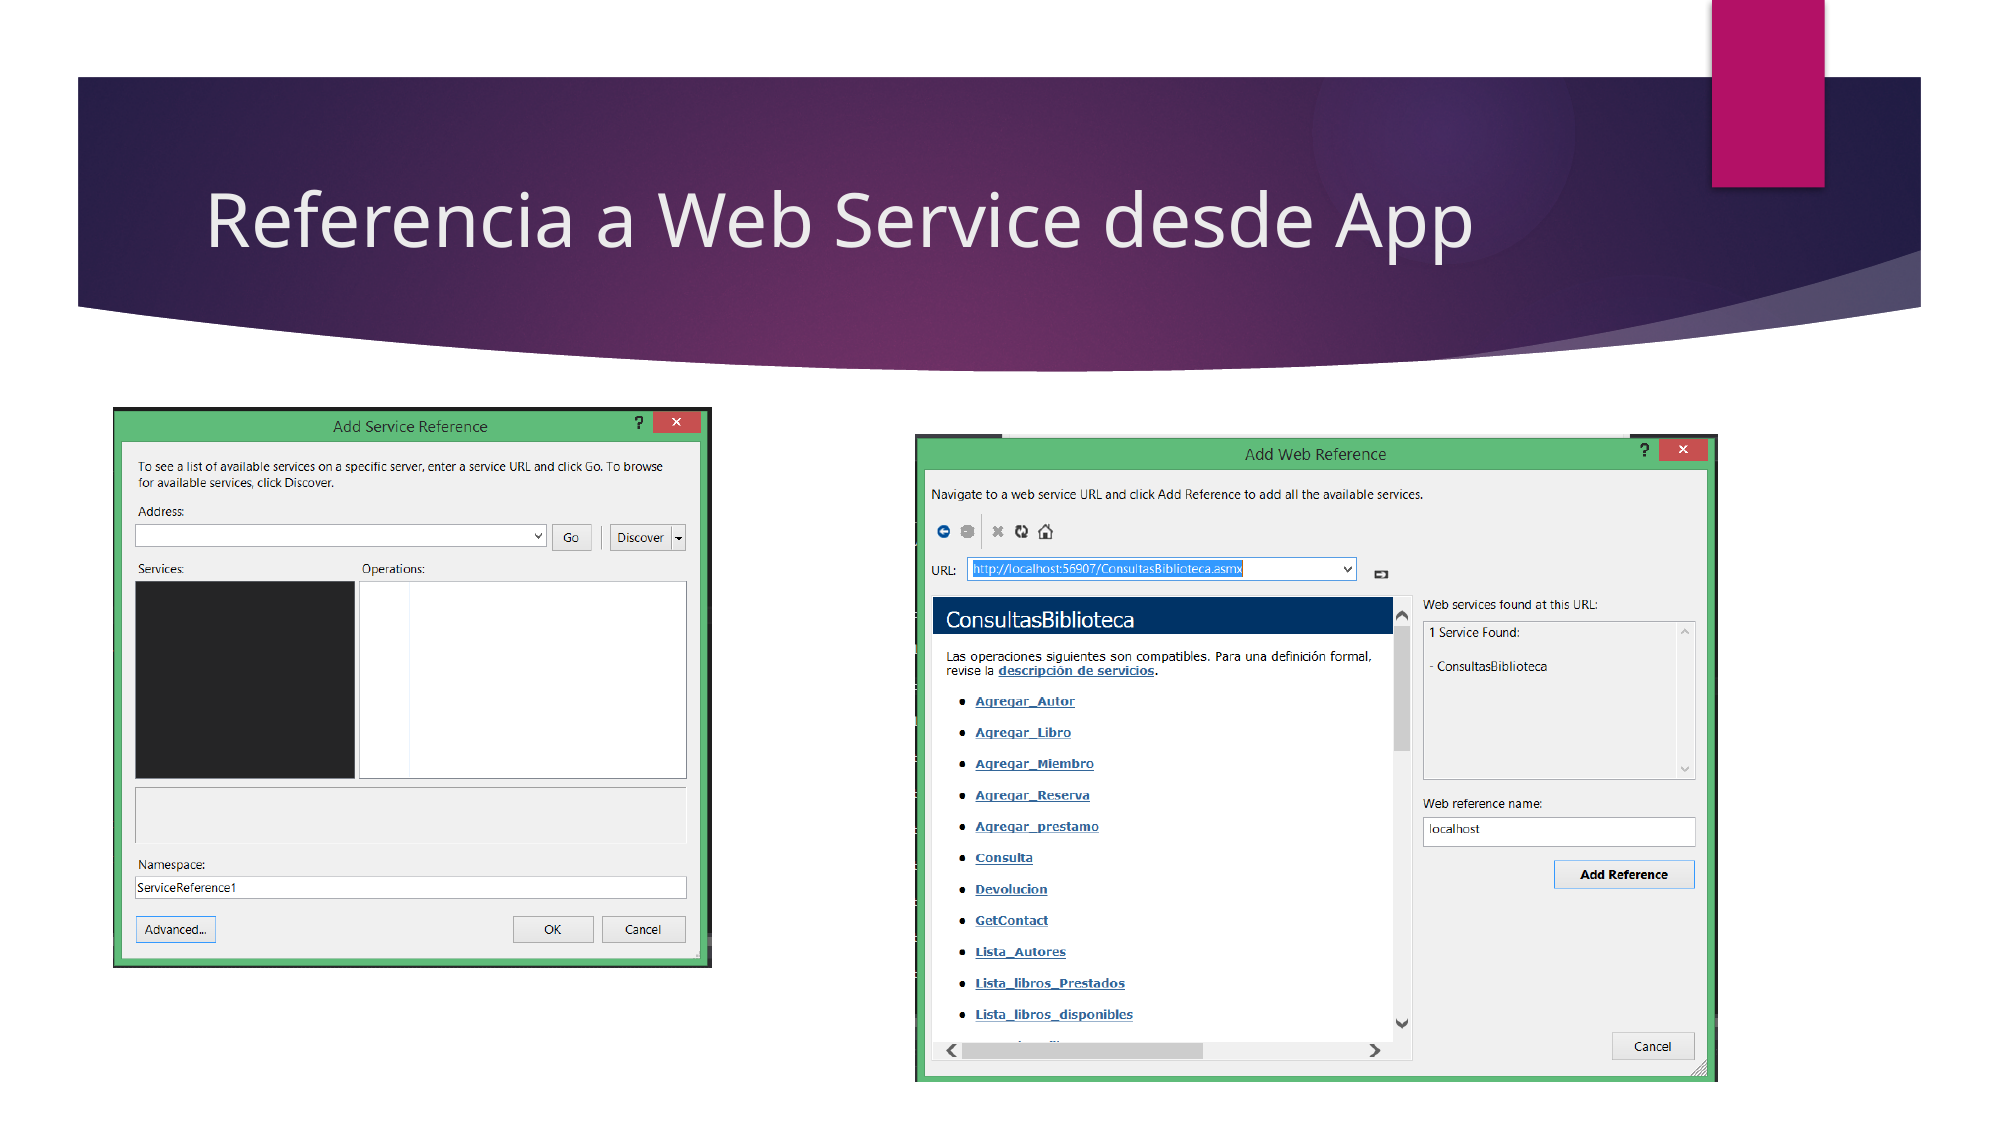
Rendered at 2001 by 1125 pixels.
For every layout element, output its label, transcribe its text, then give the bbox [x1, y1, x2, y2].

title Referencia a Web Service desde App [189, 159, 1627, 276]
picture [915, 434, 1718, 1082]
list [113, 406, 712, 968]
